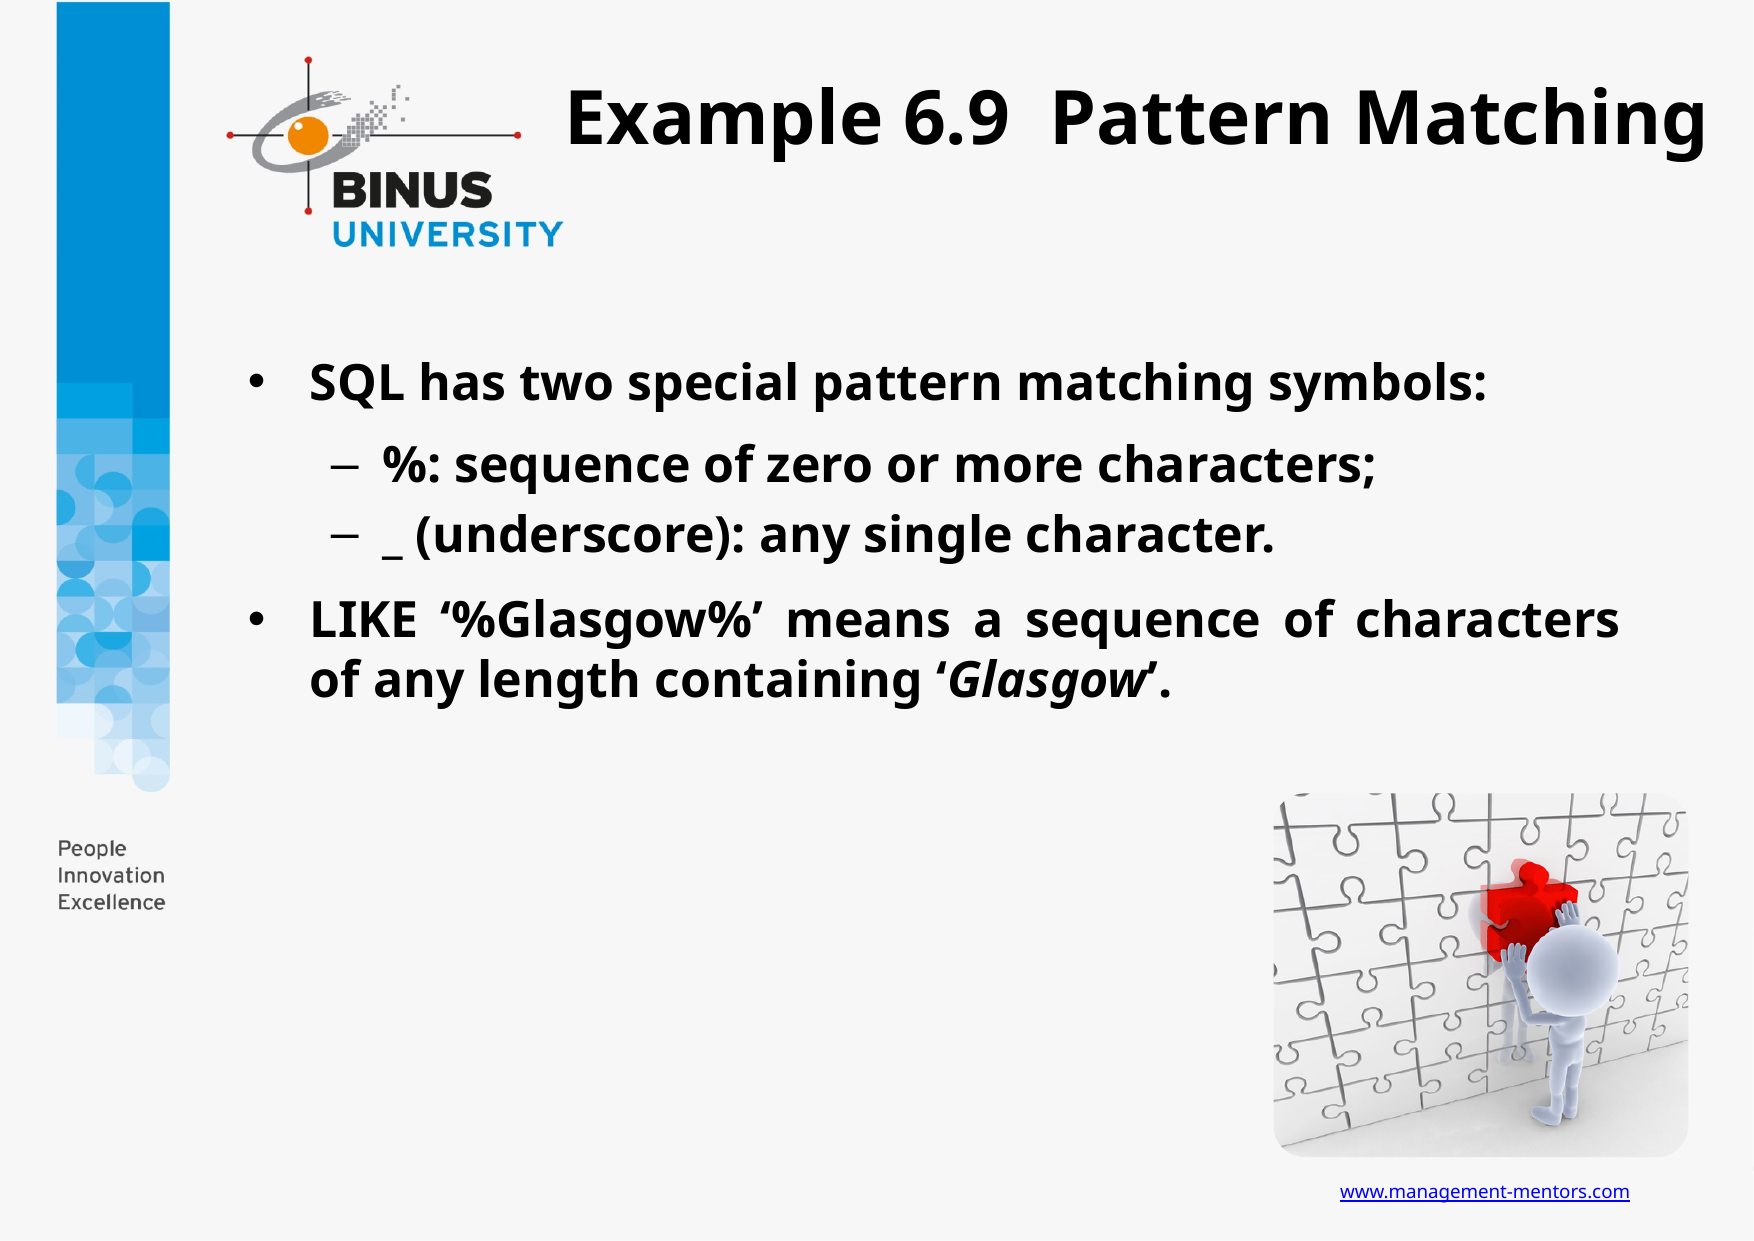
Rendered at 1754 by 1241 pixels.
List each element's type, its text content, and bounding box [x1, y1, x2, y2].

list SQL has two special pattern matching symbols: %: sequence of zero or more characters; _ (underscore): any single character. LIKE ‘%Glasgow%’ means a sequence of characters of any length containing ‘Glasgow’. [232, 342, 1637, 924]
picture [0, 0, 1754, 1158]
text_box www.management-mentors.com [1325, 1172, 1645, 1213]
text_box Example 6.9 Pattern Matching [549, 64, 1754, 166]
